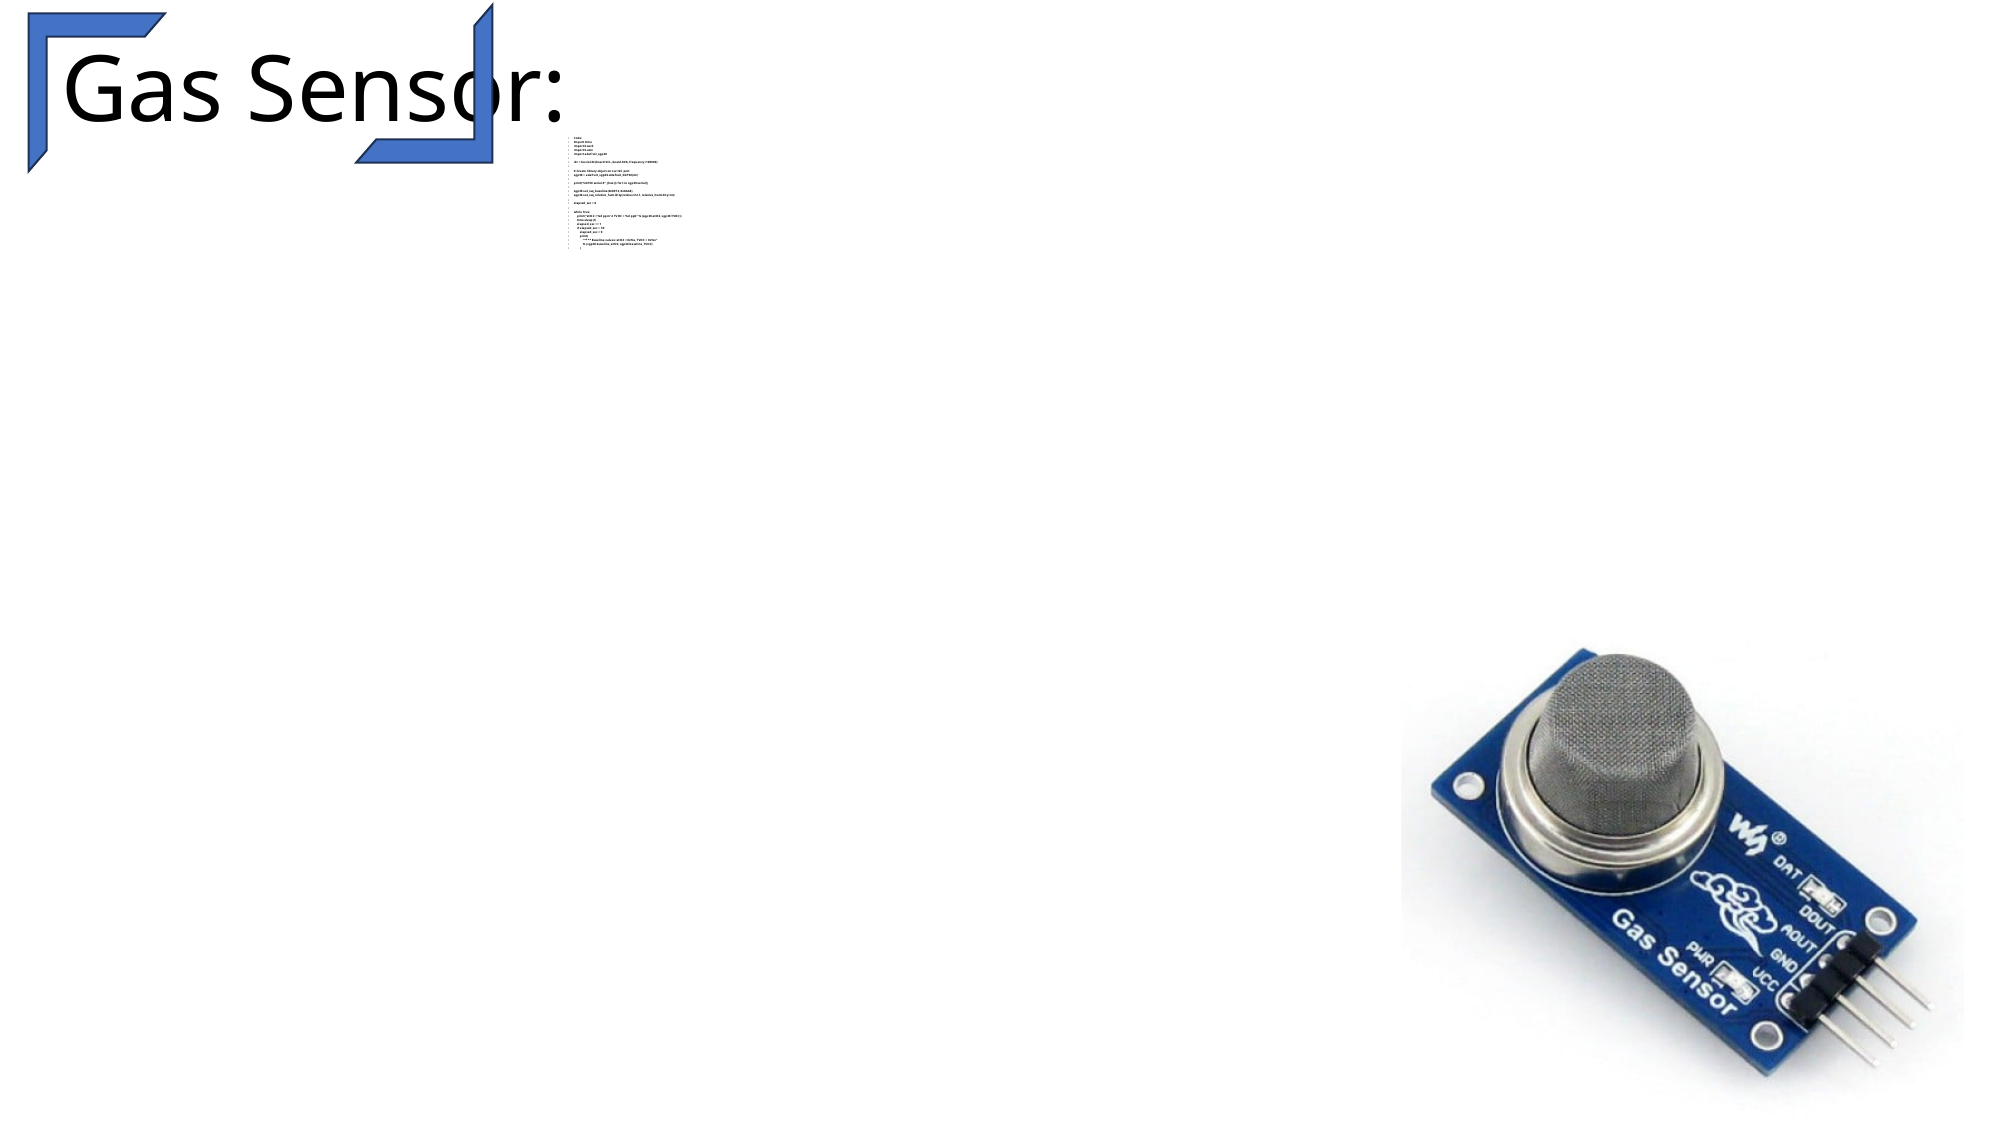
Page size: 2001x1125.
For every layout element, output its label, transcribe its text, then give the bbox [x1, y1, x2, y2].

text_box [27, 12, 168, 174]
list Code: Import time import board import busio import adafruit_sgp30 i2c = busio.I2C(board.SCL, board.SDA, frequency=100000) # Create library object on our I2C port sgp30 = adafruit_sgp30.Adafruit_SGP30(i2c) print(“SGP30 serial #”, [hex(i) for I in sgp30.serial]) sgp30.set_iaq_baseline(0x8973, 0x8AAE) sgp30.set_iaq_relative_humidity(celsius=22.1, relative_humidity=44) elapsed_sec = 0 while True: print(“eCO2 = %d ppm \t TVOC = %d ppb” % (sgp30.eCO2, sgp30.TVOC)) time.sleep(1) elapsed_sec += 1 if elapsed_sec > 10: elapsed_sec = 0 print( “**** Baseline values: eCO2 = 0x%x, TVOC = 0x%x” % (sgp30.baseline_eCO2, sgp30.baseline_TVOC) ) [553, 129, 1479, 264]
picture [1401, 562, 1964, 1125]
title Gas Sensor: [46, 6, 1244, 179]
text_box [353, 2, 494, 164]
